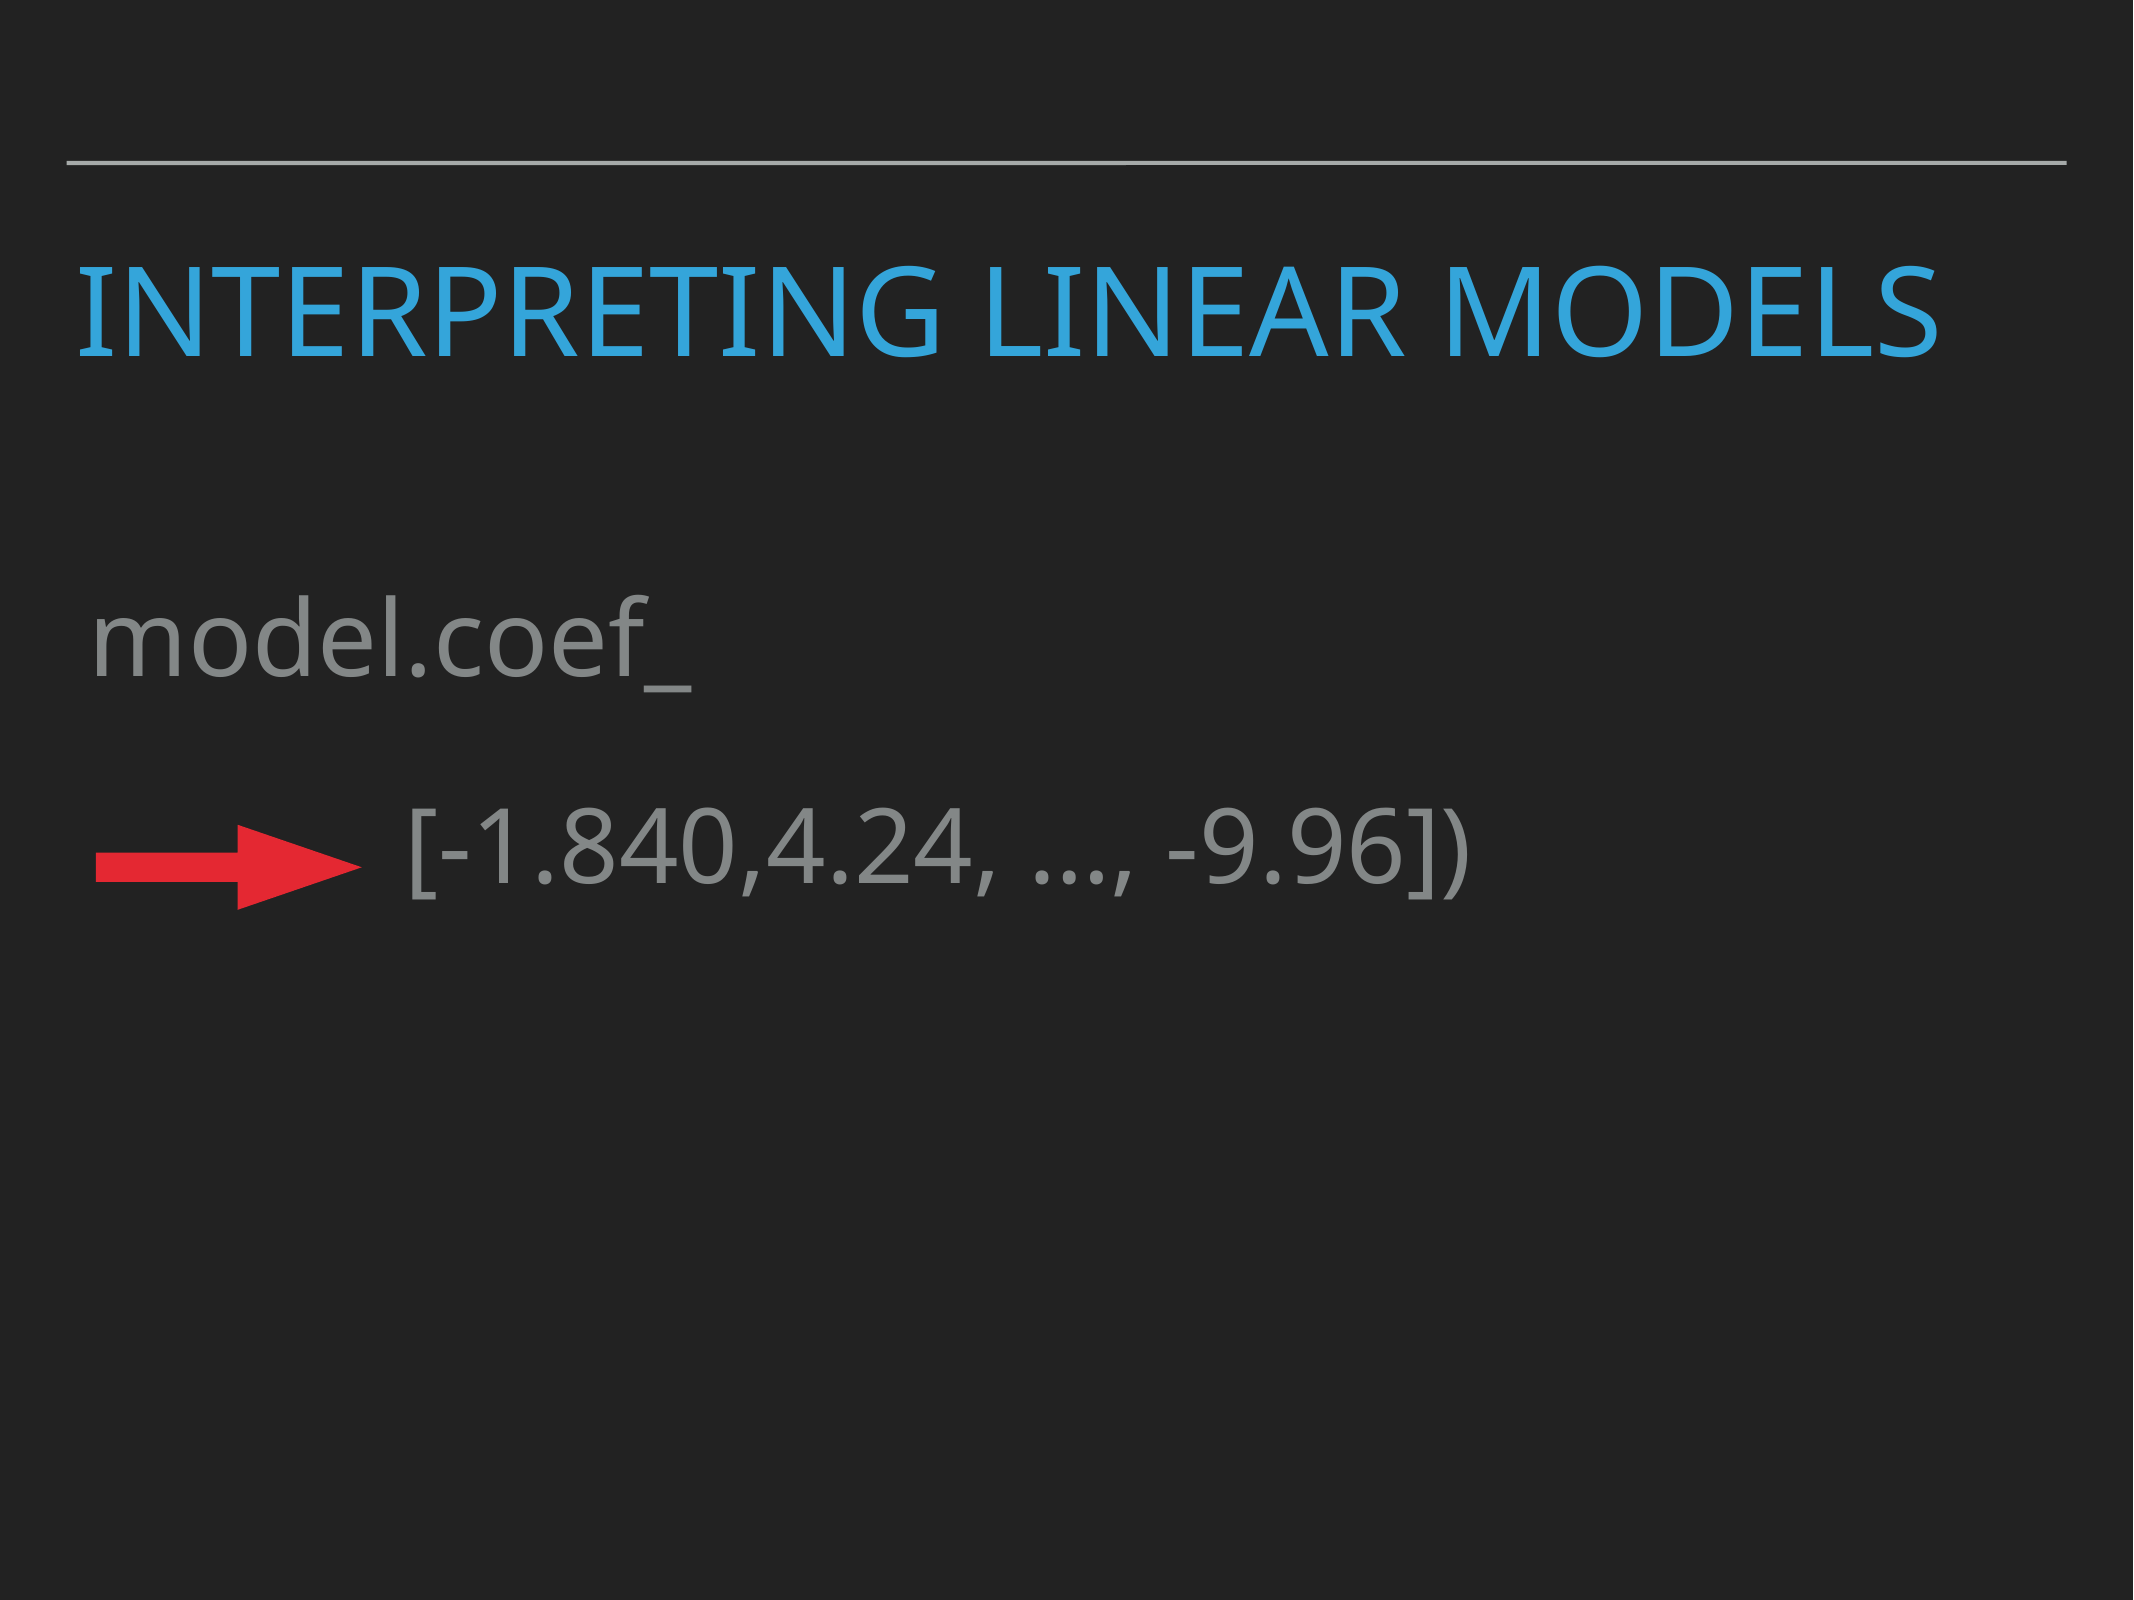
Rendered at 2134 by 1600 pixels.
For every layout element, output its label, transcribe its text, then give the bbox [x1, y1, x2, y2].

title Interpreting Linear models [66, 251, 2068, 445]
text_box model.coef_ [80, 562, 2134, 707]
text_box [-1.840,4.24, …, -9.96]) [395, 771, 2134, 914]
text_box [95, 824, 362, 910]
